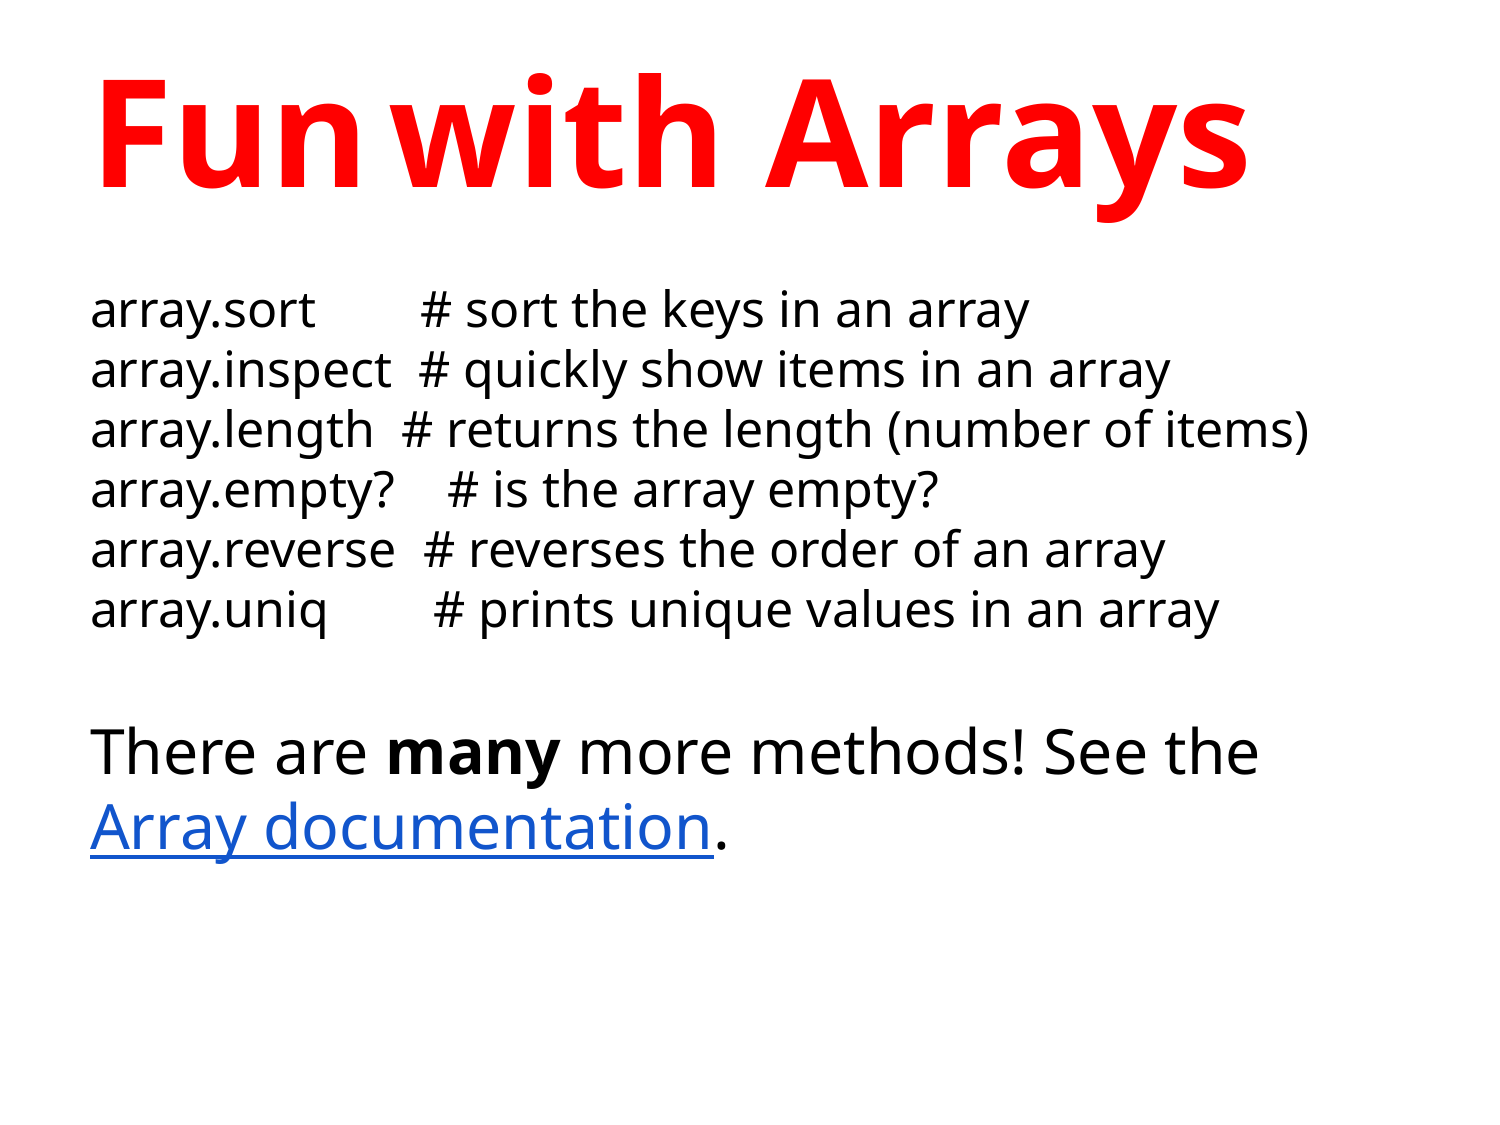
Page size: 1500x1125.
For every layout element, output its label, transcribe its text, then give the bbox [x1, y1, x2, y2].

list array.sort # sort the keys in an array array.inspect # quickly show items in an array array.length # returns the length (number of items) array.empty? # is the array empty? array.reverse # reverses the order of an array array.uniq # prints unique values in an array There are many more methods! See the Array documentation. [75, 262, 1425, 1078]
title Fun with Arrays [75, 45, 1425, 233]
